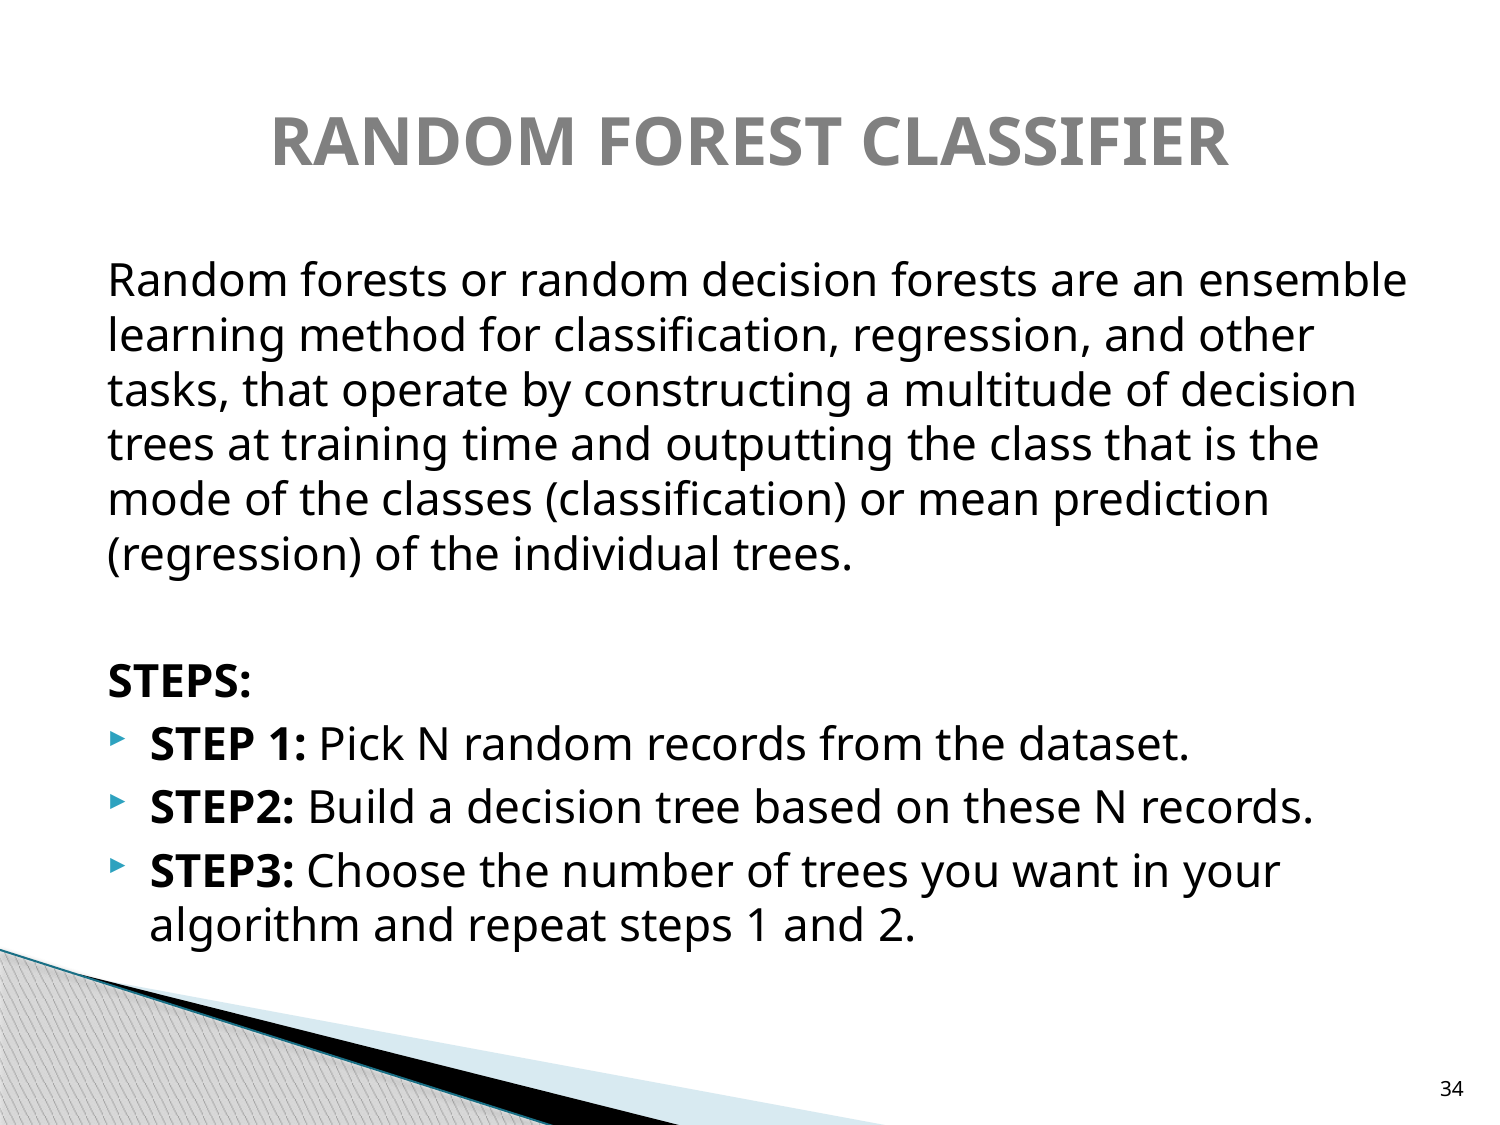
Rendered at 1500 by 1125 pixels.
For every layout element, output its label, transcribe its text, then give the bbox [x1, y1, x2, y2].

list Random forests or random decision forests are an ensemble learning method for classification, regression, and other tasks, that operate by constructing a multitude of decision trees at training time and outputting the class that is the mode of the classes (classification) or mean prediction (regression) of the individual trees. STEPS: STEP 1: Pick N random records from the dataset. STEP2: Build a decision tree based on these N records. STEP3: Choose the number of trees you want in your algorithm and repeat steps 1 and 2. [75, 243, 1425, 986]
slide_number 34 [1418, 1051, 1479, 1112]
title RANDOM FOREST CLASSIFIER [75, 45, 1425, 233]
